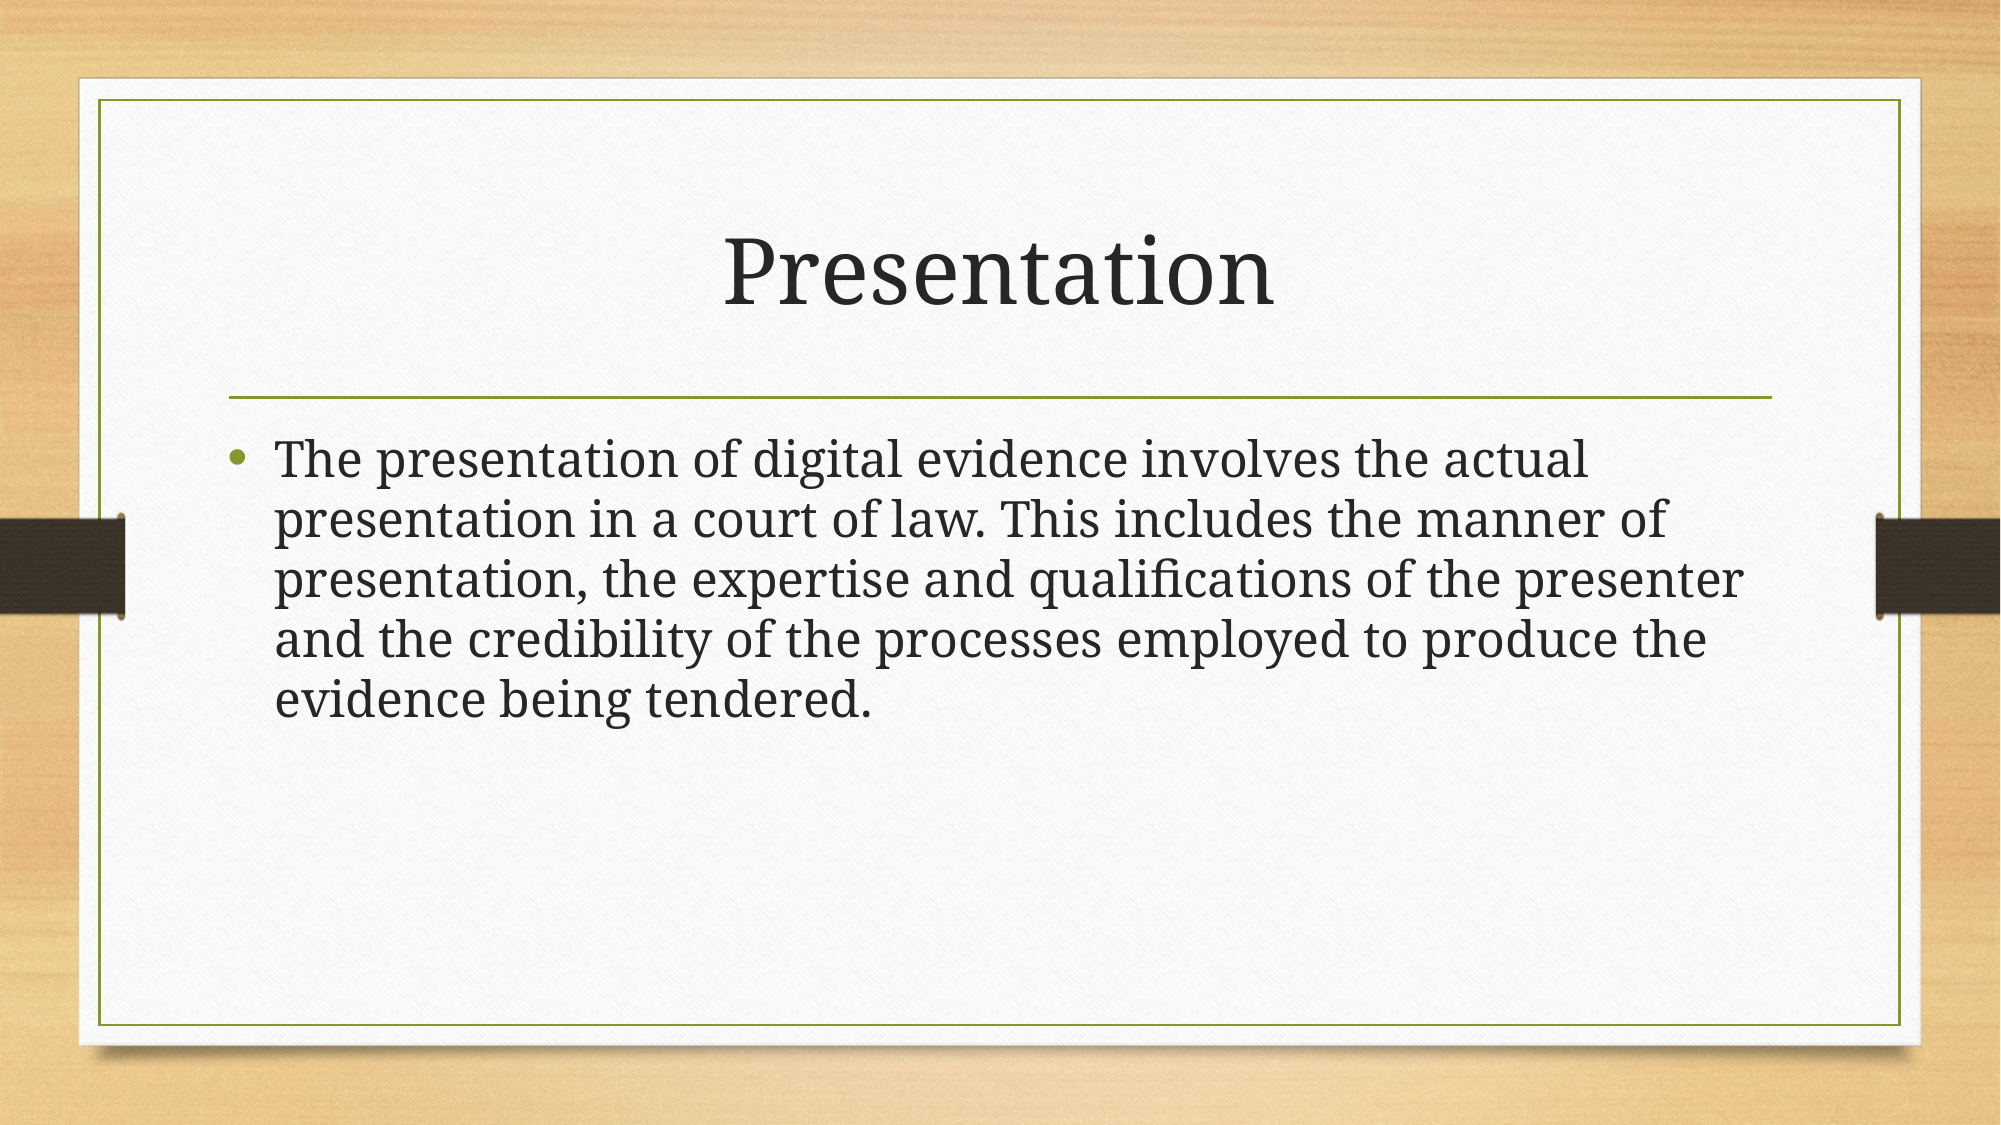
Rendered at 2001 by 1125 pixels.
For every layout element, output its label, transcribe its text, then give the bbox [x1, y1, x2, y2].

title Presentation [212, 161, 1788, 375]
list The presentation of digital evidence involves the actual presentation in a court of law. This includes the manner of presentation, the expertise and qualifications of the presenter and the credibility of the processes employed to produce the evidence being tendered. [212, 419, 1788, 964]
picture [0, 0, 2001, 1125]
